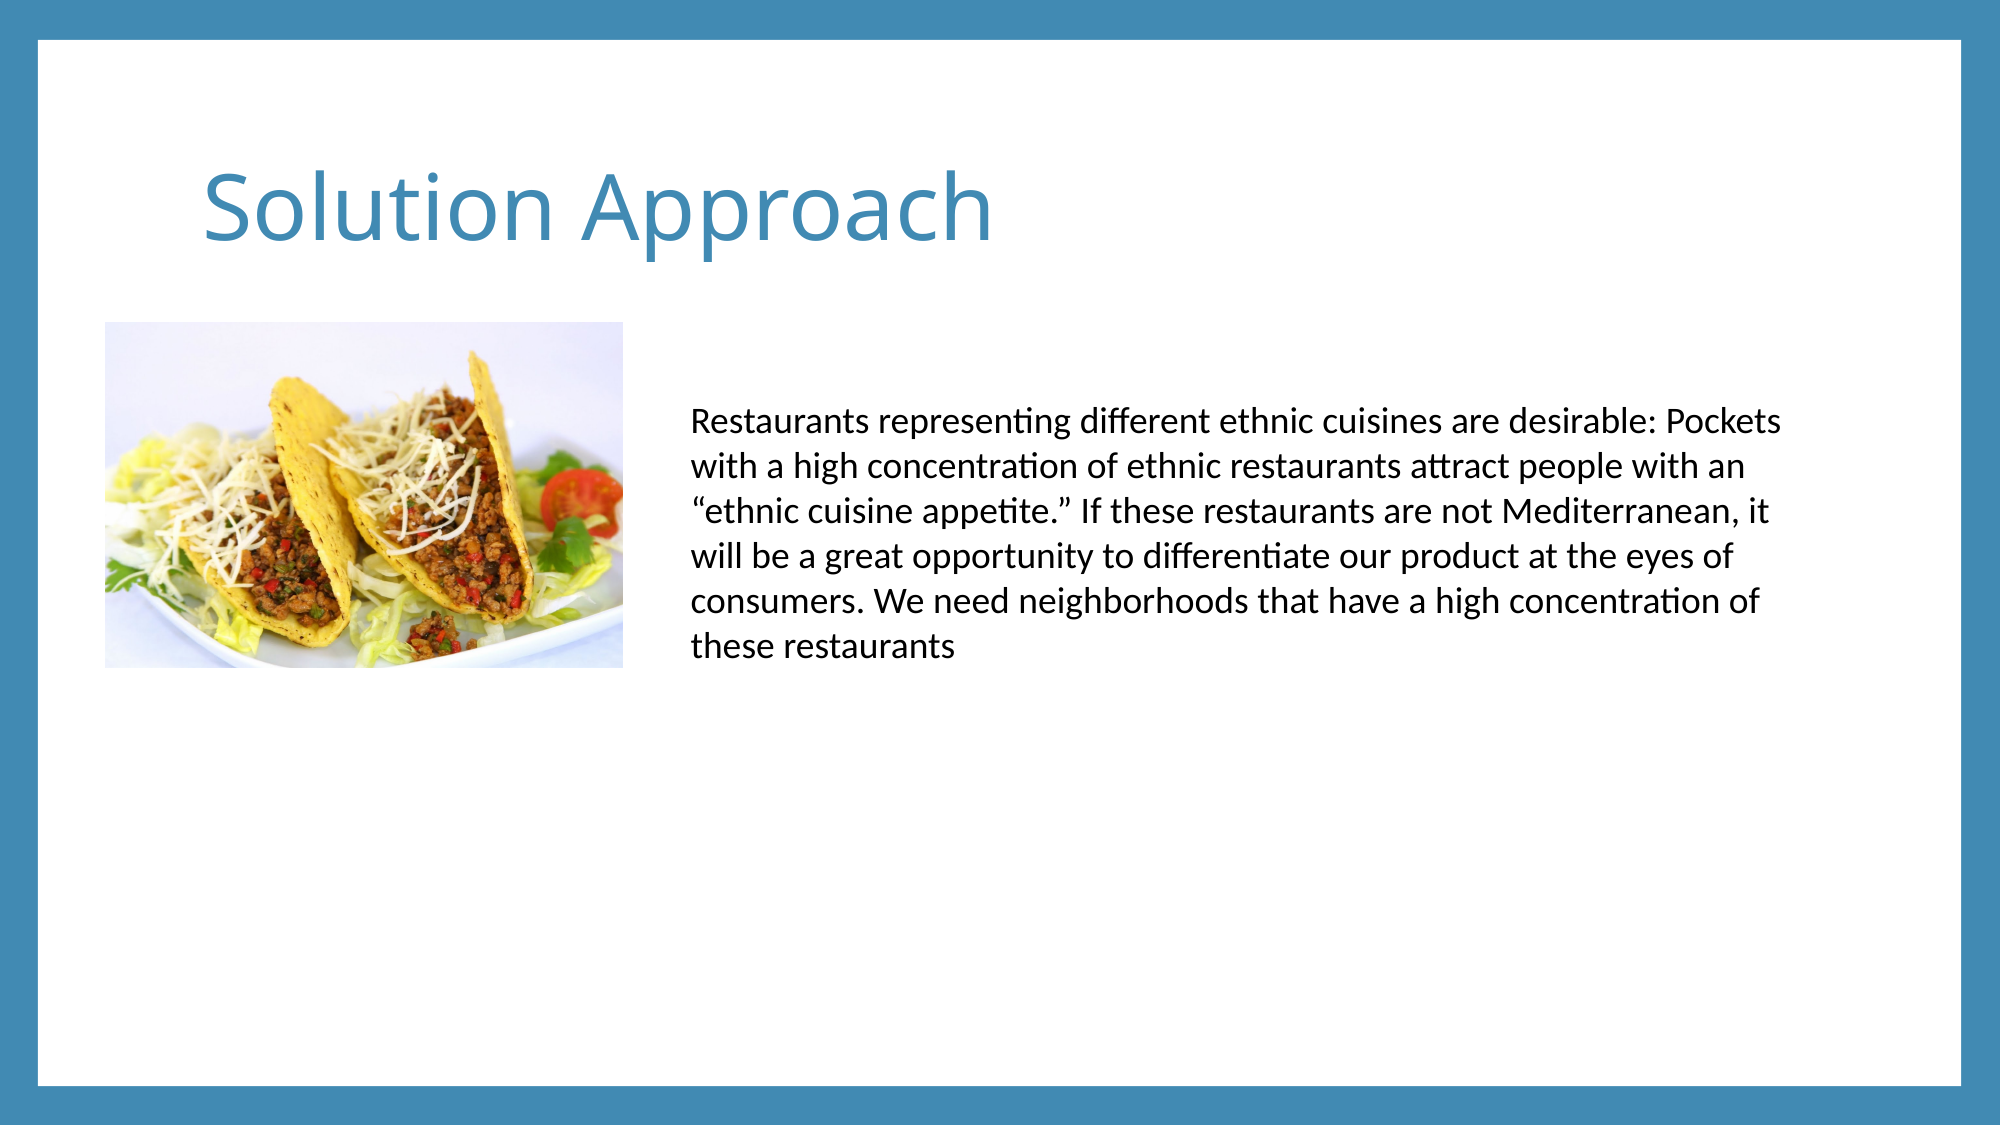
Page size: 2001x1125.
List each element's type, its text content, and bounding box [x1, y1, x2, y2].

title Solution Approach [187, 99, 1286, 323]
picture [104, 322, 624, 668]
text_box Restaurants representing different ethnic cuisines are desirable: Pockets with a high concentration of ethnic restaurants attract people with an “ethnic cuisine appetite.” If these restaurants are not Mediterranean, it will be a great opportunity to differentiate our product at the eyes of consumers. We need neighborhoods that have a high concentration of these restaurants [675, 388, 1832, 674]
